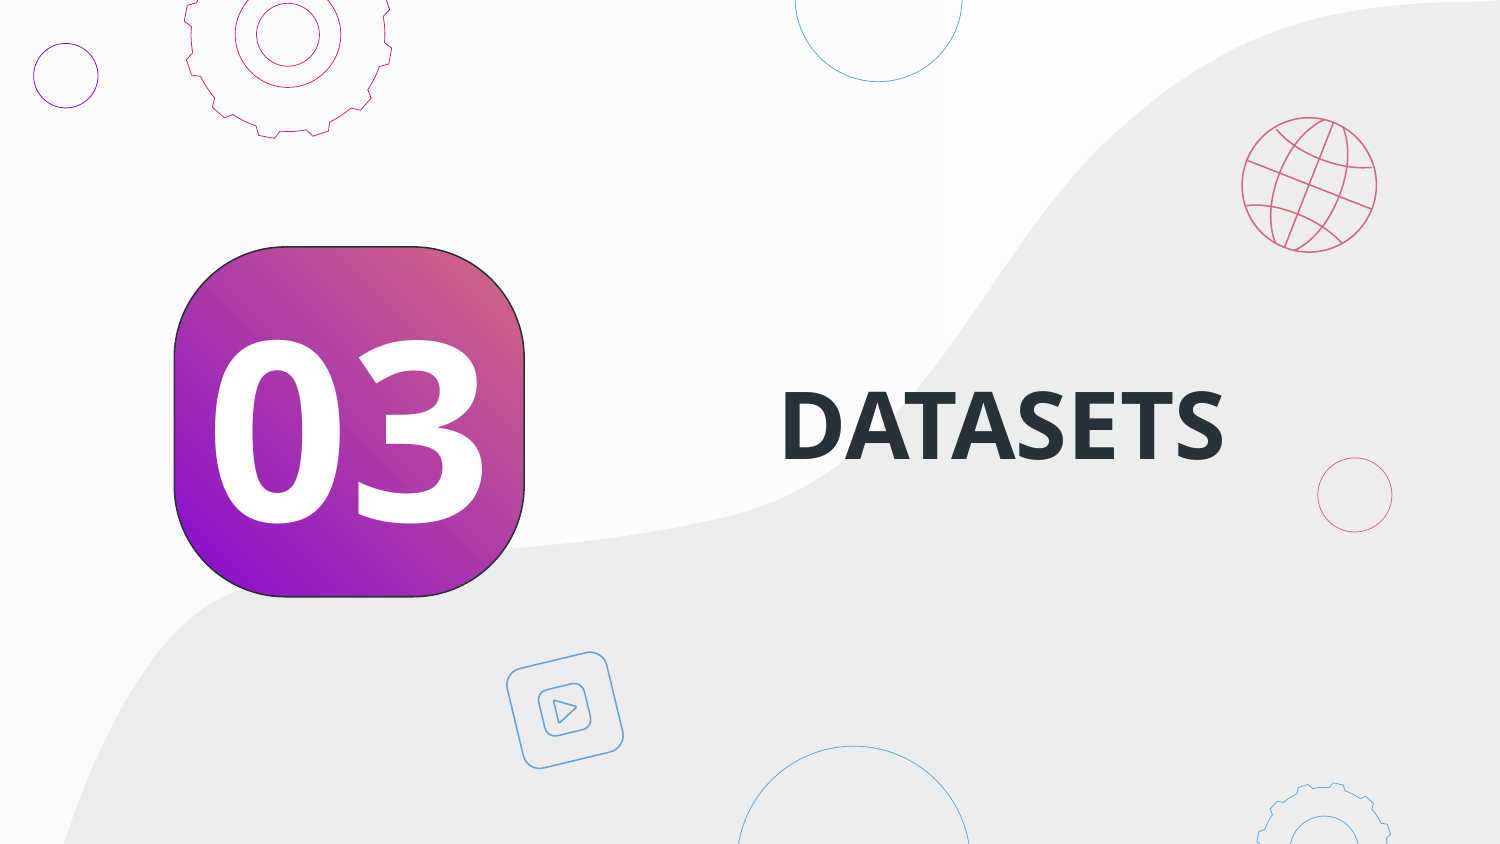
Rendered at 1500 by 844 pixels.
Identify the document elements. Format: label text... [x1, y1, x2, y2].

title DATASETS [593, 352, 1411, 491]
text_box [506, 651, 624, 769]
title 03 [143, 322, 555, 522]
text_box [180, 246, 519, 322]
text_box [180, 522, 518, 597]
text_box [1241, 117, 1377, 253]
